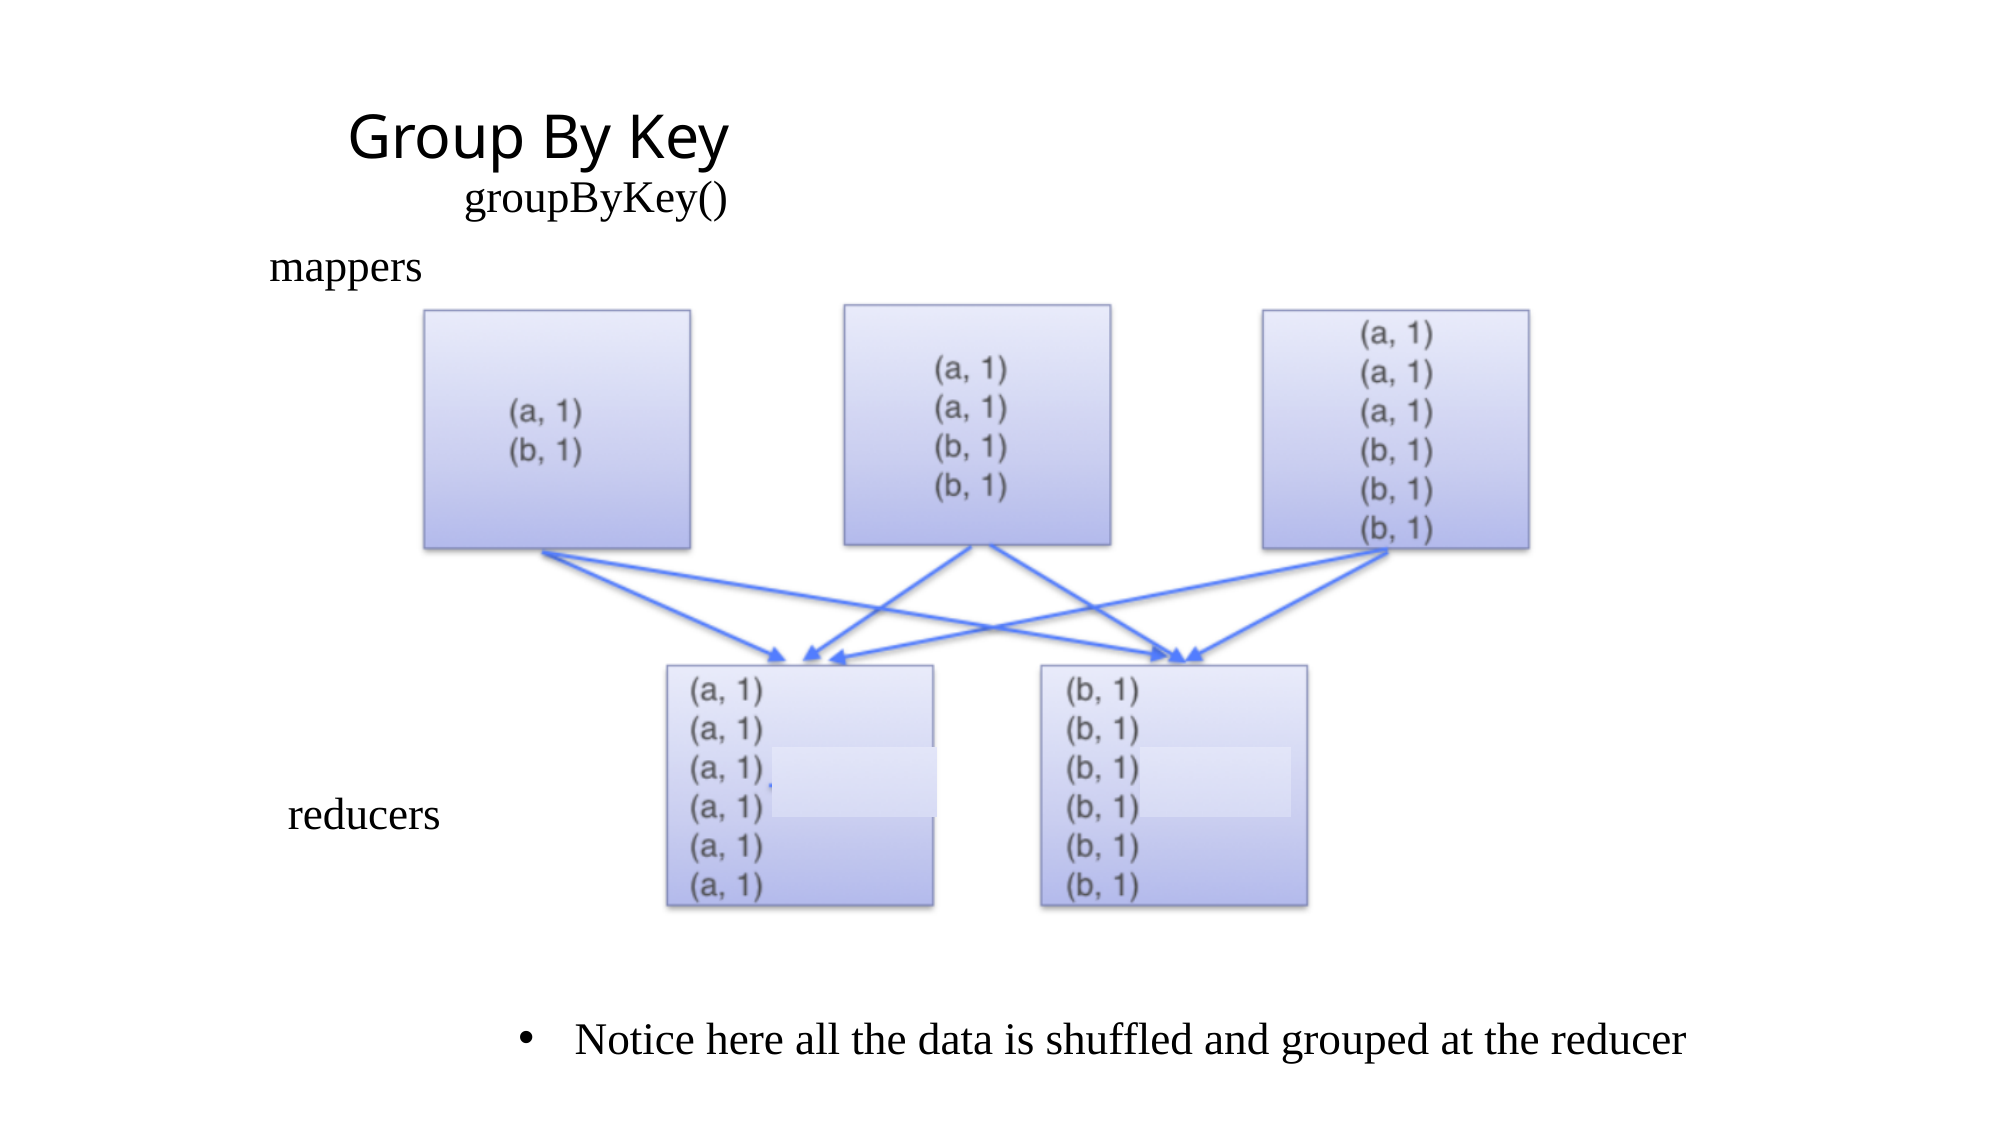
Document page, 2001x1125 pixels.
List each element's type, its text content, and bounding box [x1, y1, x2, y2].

picture [403, 283, 1596, 948]
text_box reducers [273, 776, 403, 846]
text_box Notice here all the data is shuffled and grouped at the reducer [503, 1001, 1703, 1071]
text_box groupByKey() [449, 160, 824, 230]
text_box mappers [254, 228, 438, 298]
title Group By Key [332, 82, 1668, 196]
